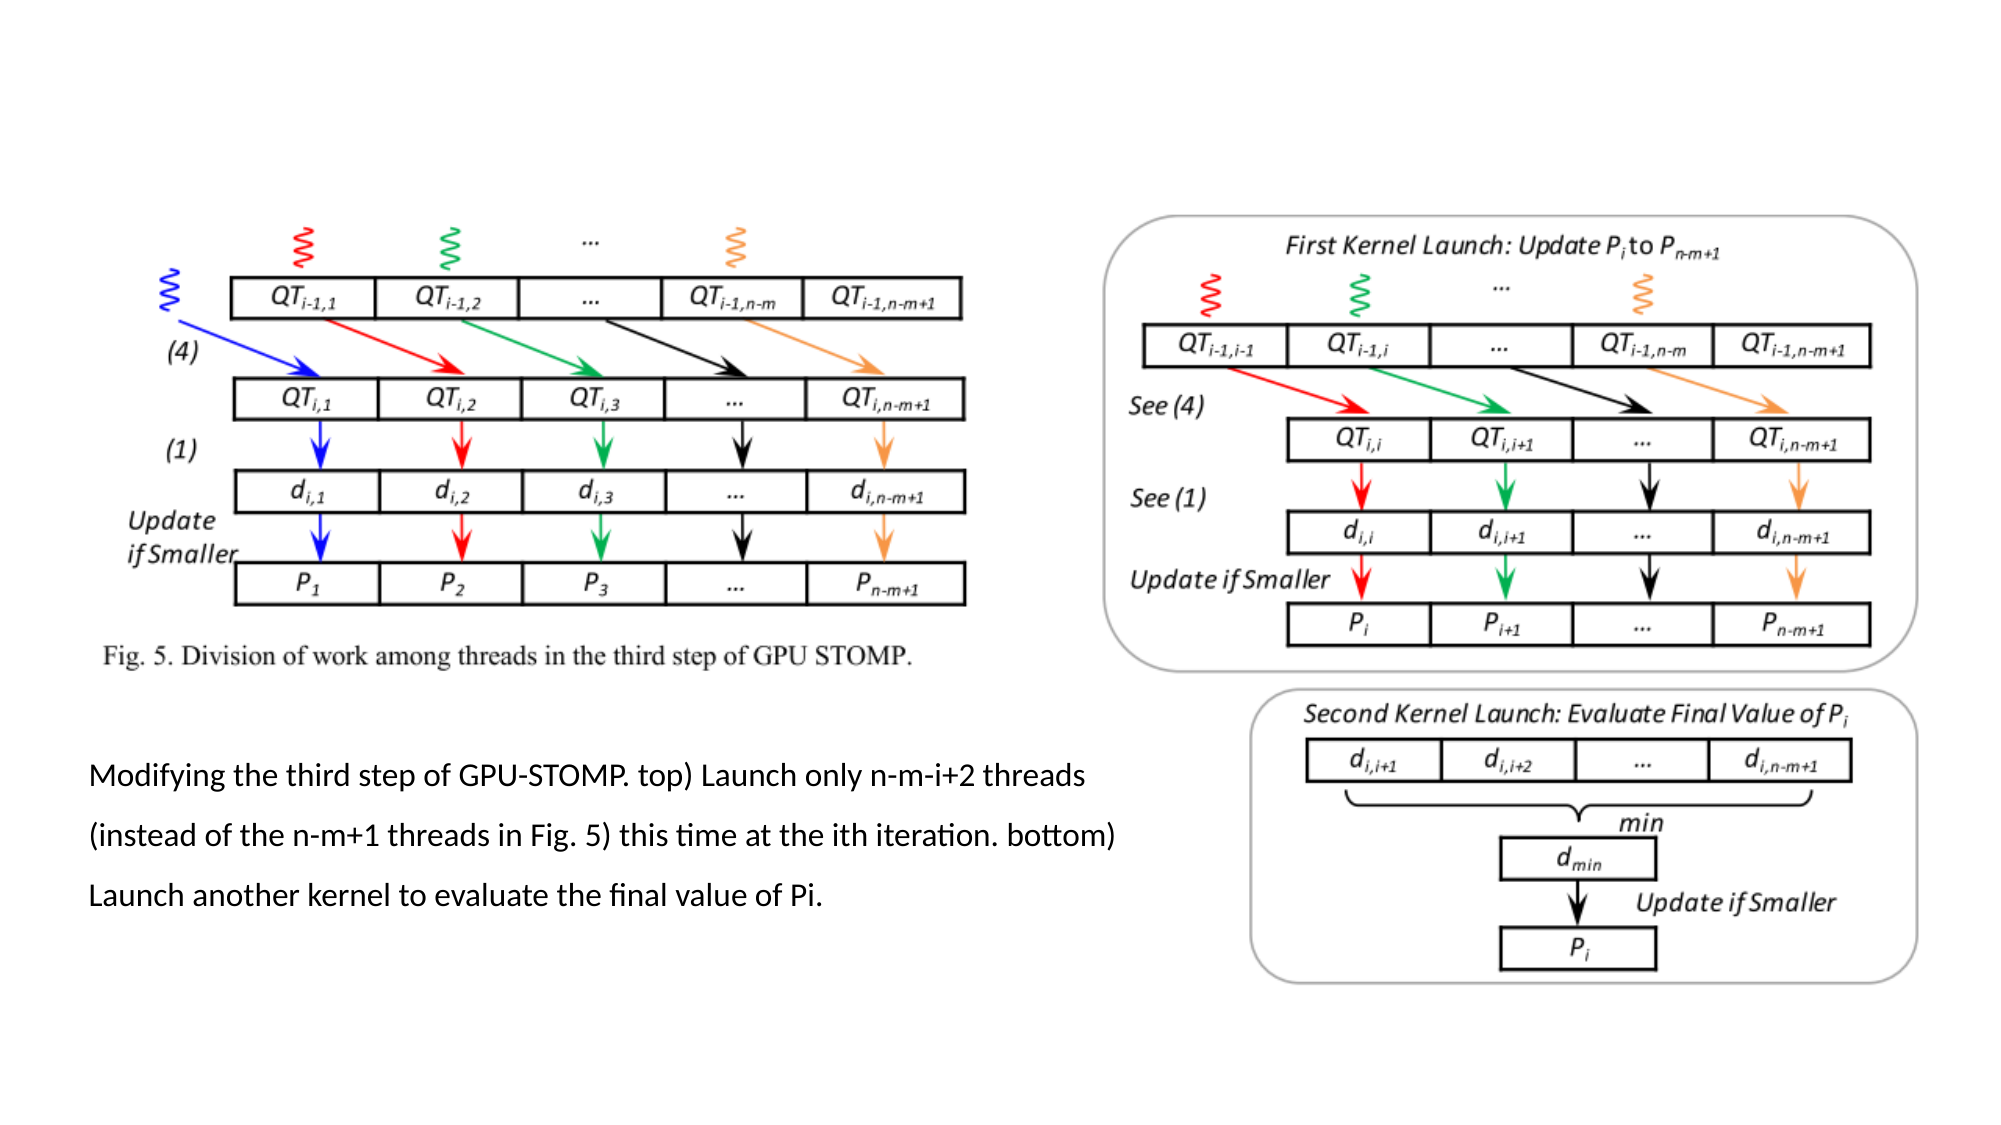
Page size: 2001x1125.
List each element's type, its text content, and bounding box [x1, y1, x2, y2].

text_box Modifying the third step of GPU-STOMP. top) Launch only n-m-i+2 threads (instead of the n-m+1 threads in Fig. 5) this time at the ith iteration. bottom) Launch another kernel to evaluate the final value of Pi. [73, 726, 1062, 921]
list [46, 201, 1001, 682]
picture [1062, 201, 1975, 1004]
